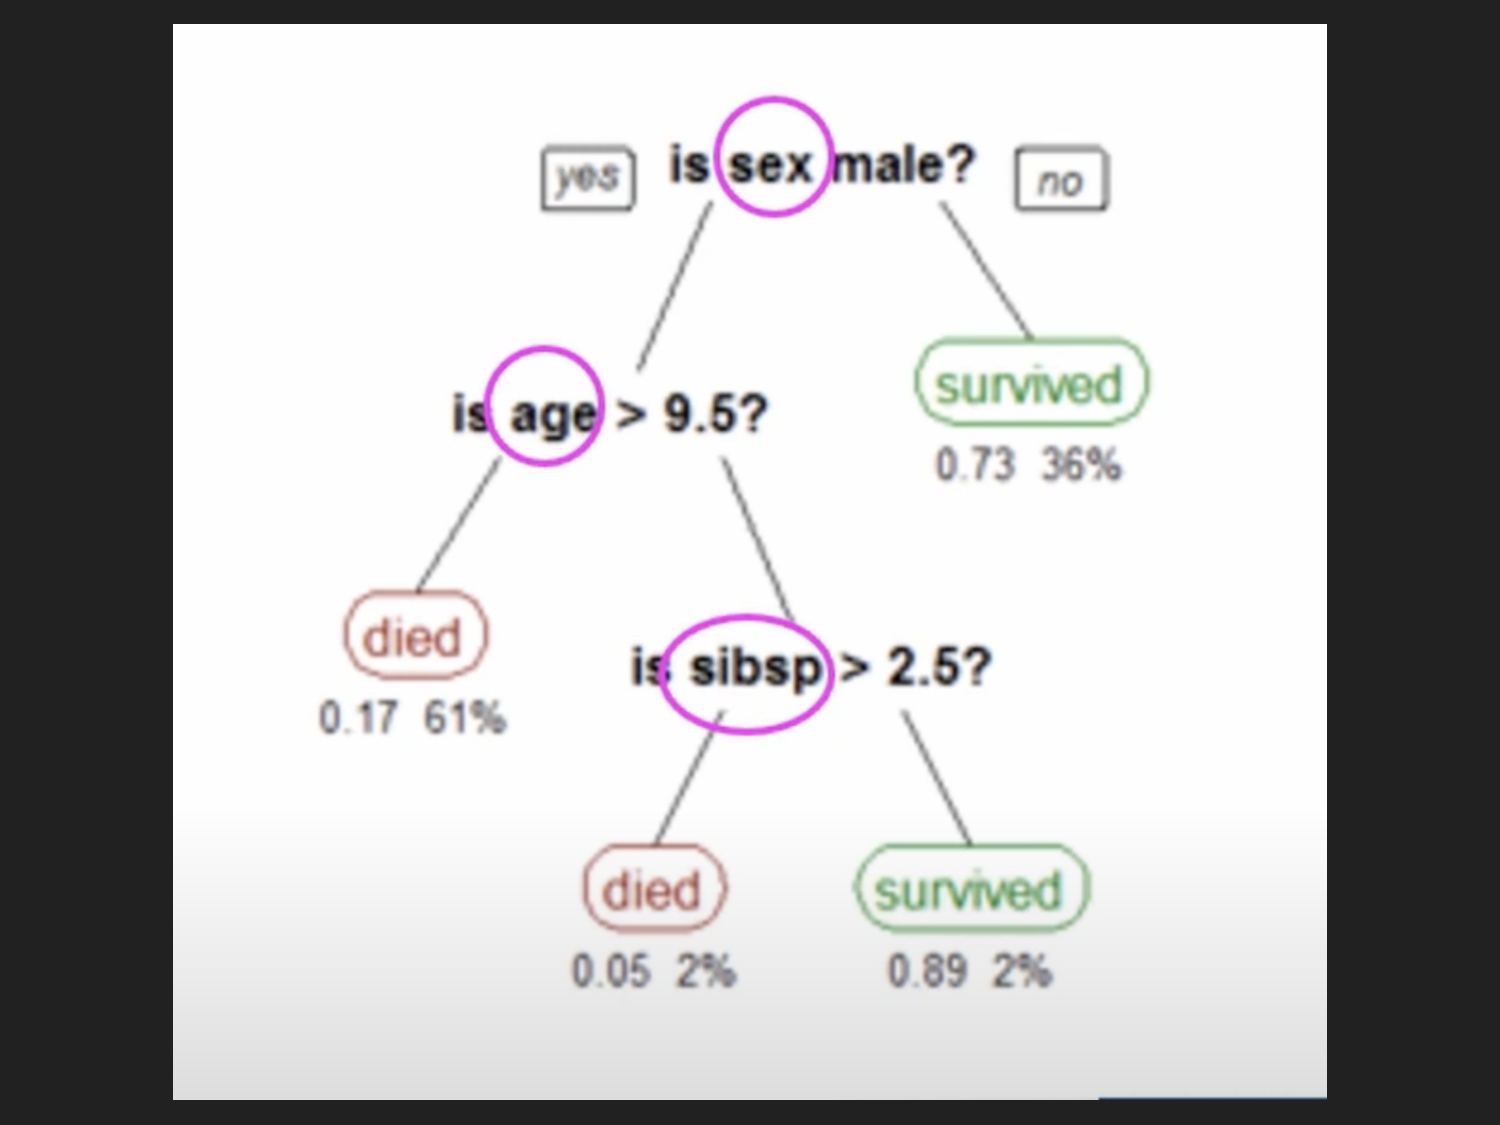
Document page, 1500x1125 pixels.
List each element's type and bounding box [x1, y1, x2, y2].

picture [172, 24, 1328, 1101]
